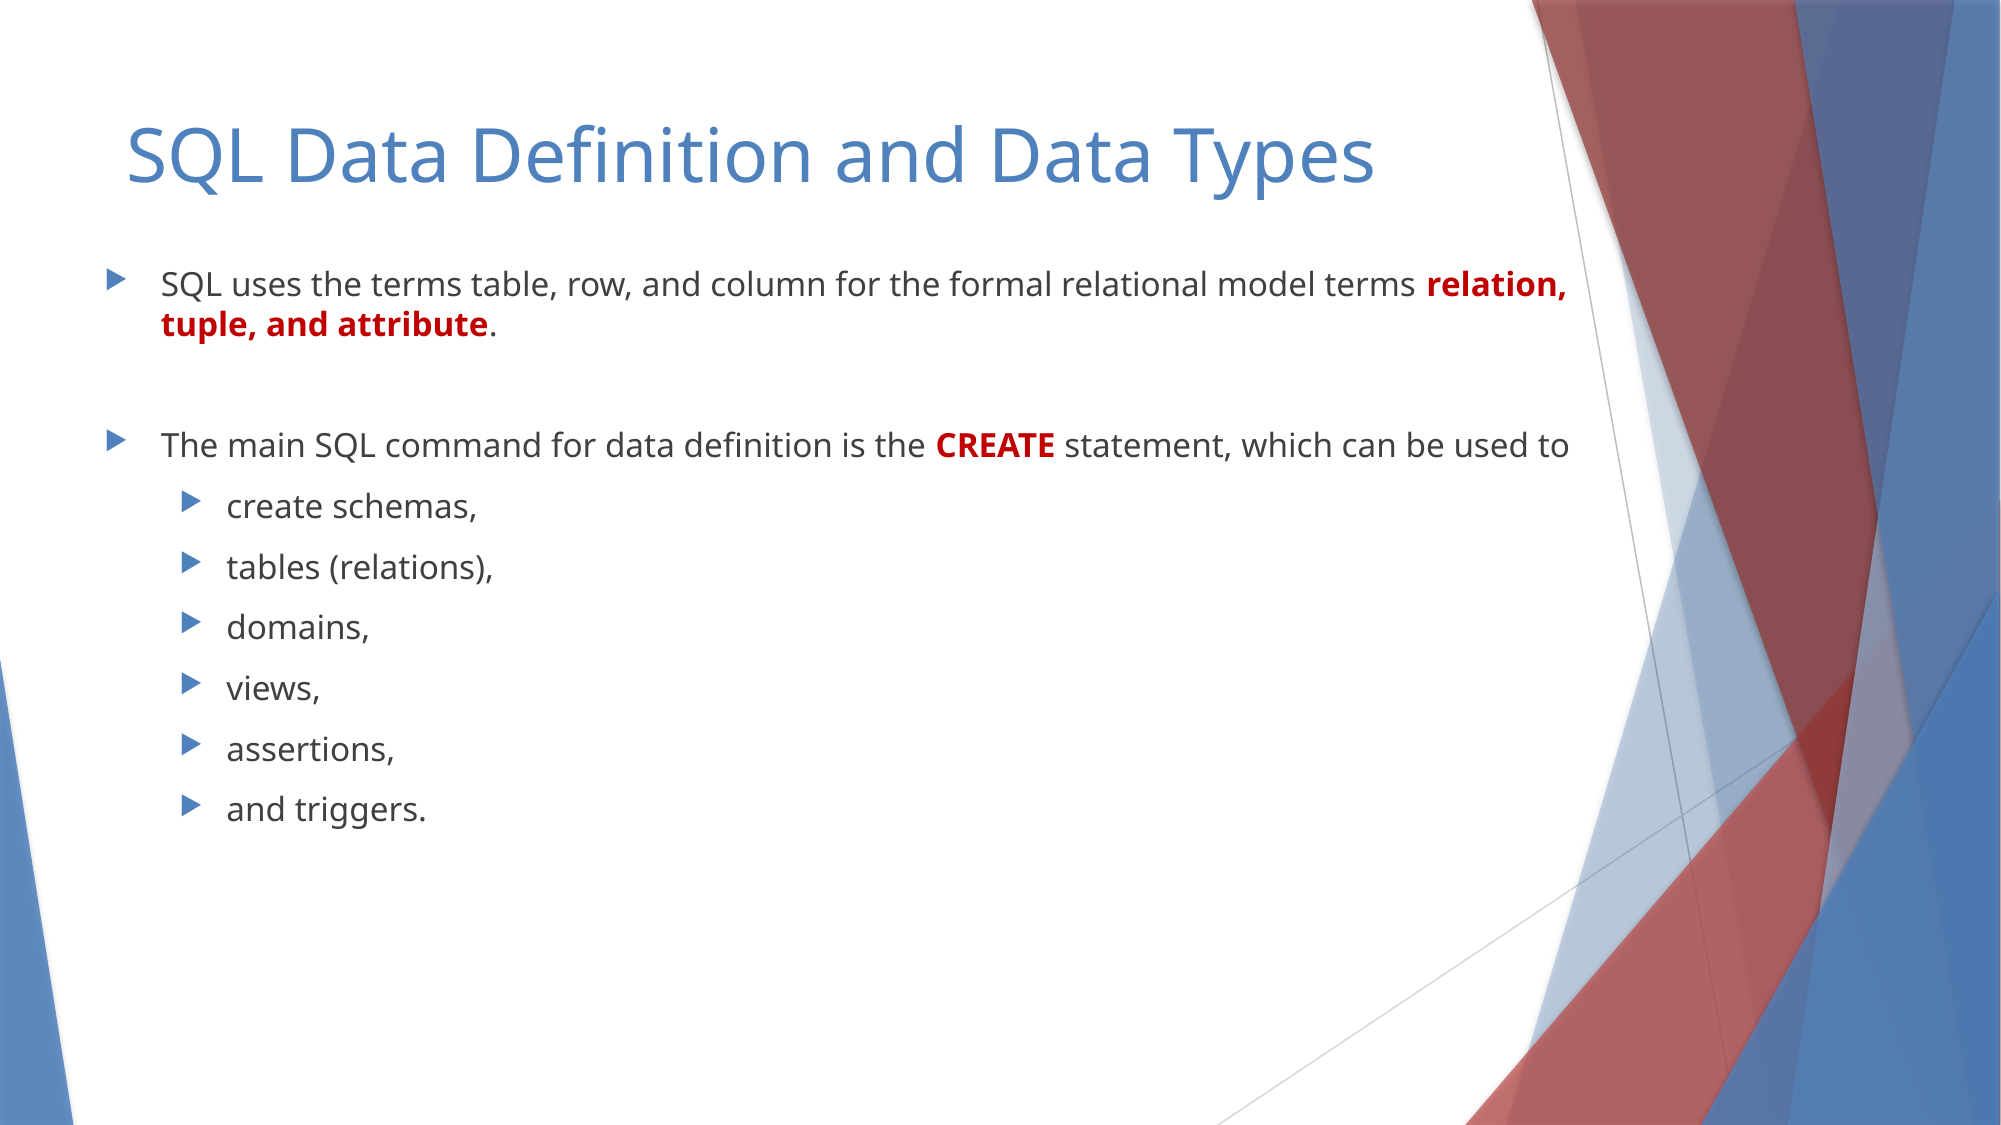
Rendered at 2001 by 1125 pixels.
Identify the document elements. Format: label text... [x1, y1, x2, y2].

list SQL uses the terms table, row, and column for the formal relational model terms relation, tuple, and attribute. The main SQL command for data definition is the CREATE statement, which can be used to create schemas, tables (relations), domains, views, assertions, and triggers. [89, 255, 1592, 1021]
title SQL Data Definition and Data Types [111, 99, 1522, 255]
